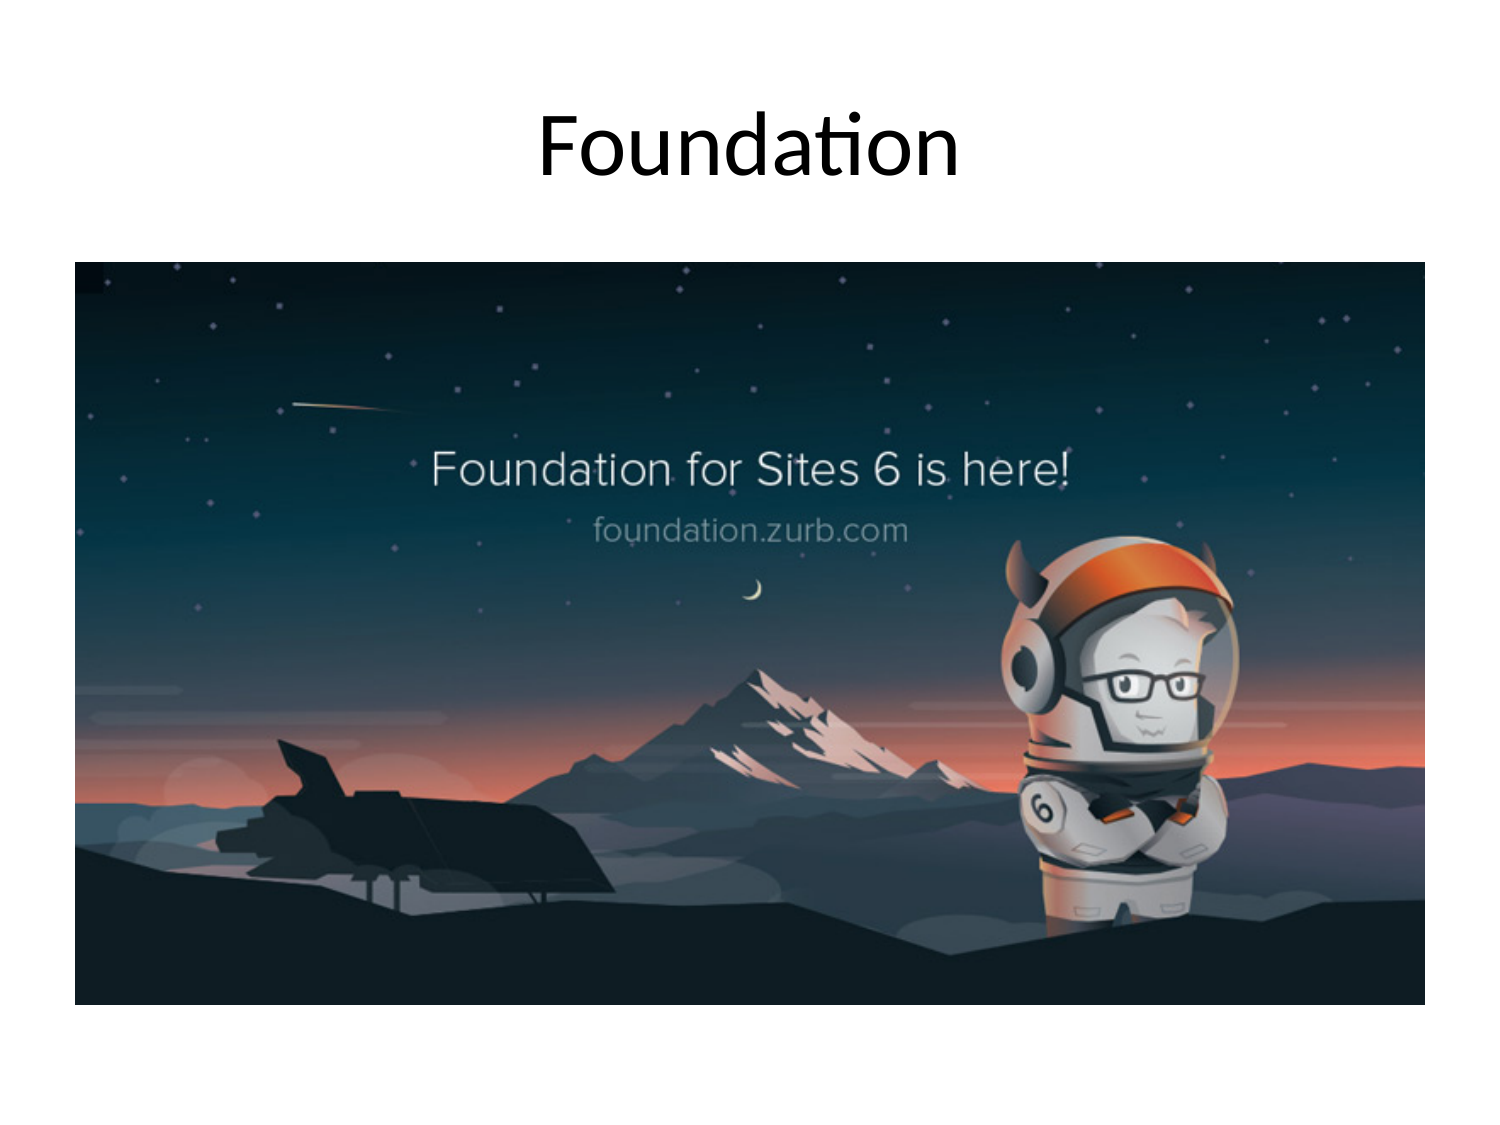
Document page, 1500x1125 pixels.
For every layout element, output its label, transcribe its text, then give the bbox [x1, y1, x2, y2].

title Foundation [75, 45, 1425, 233]
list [74, 262, 1426, 1006]
